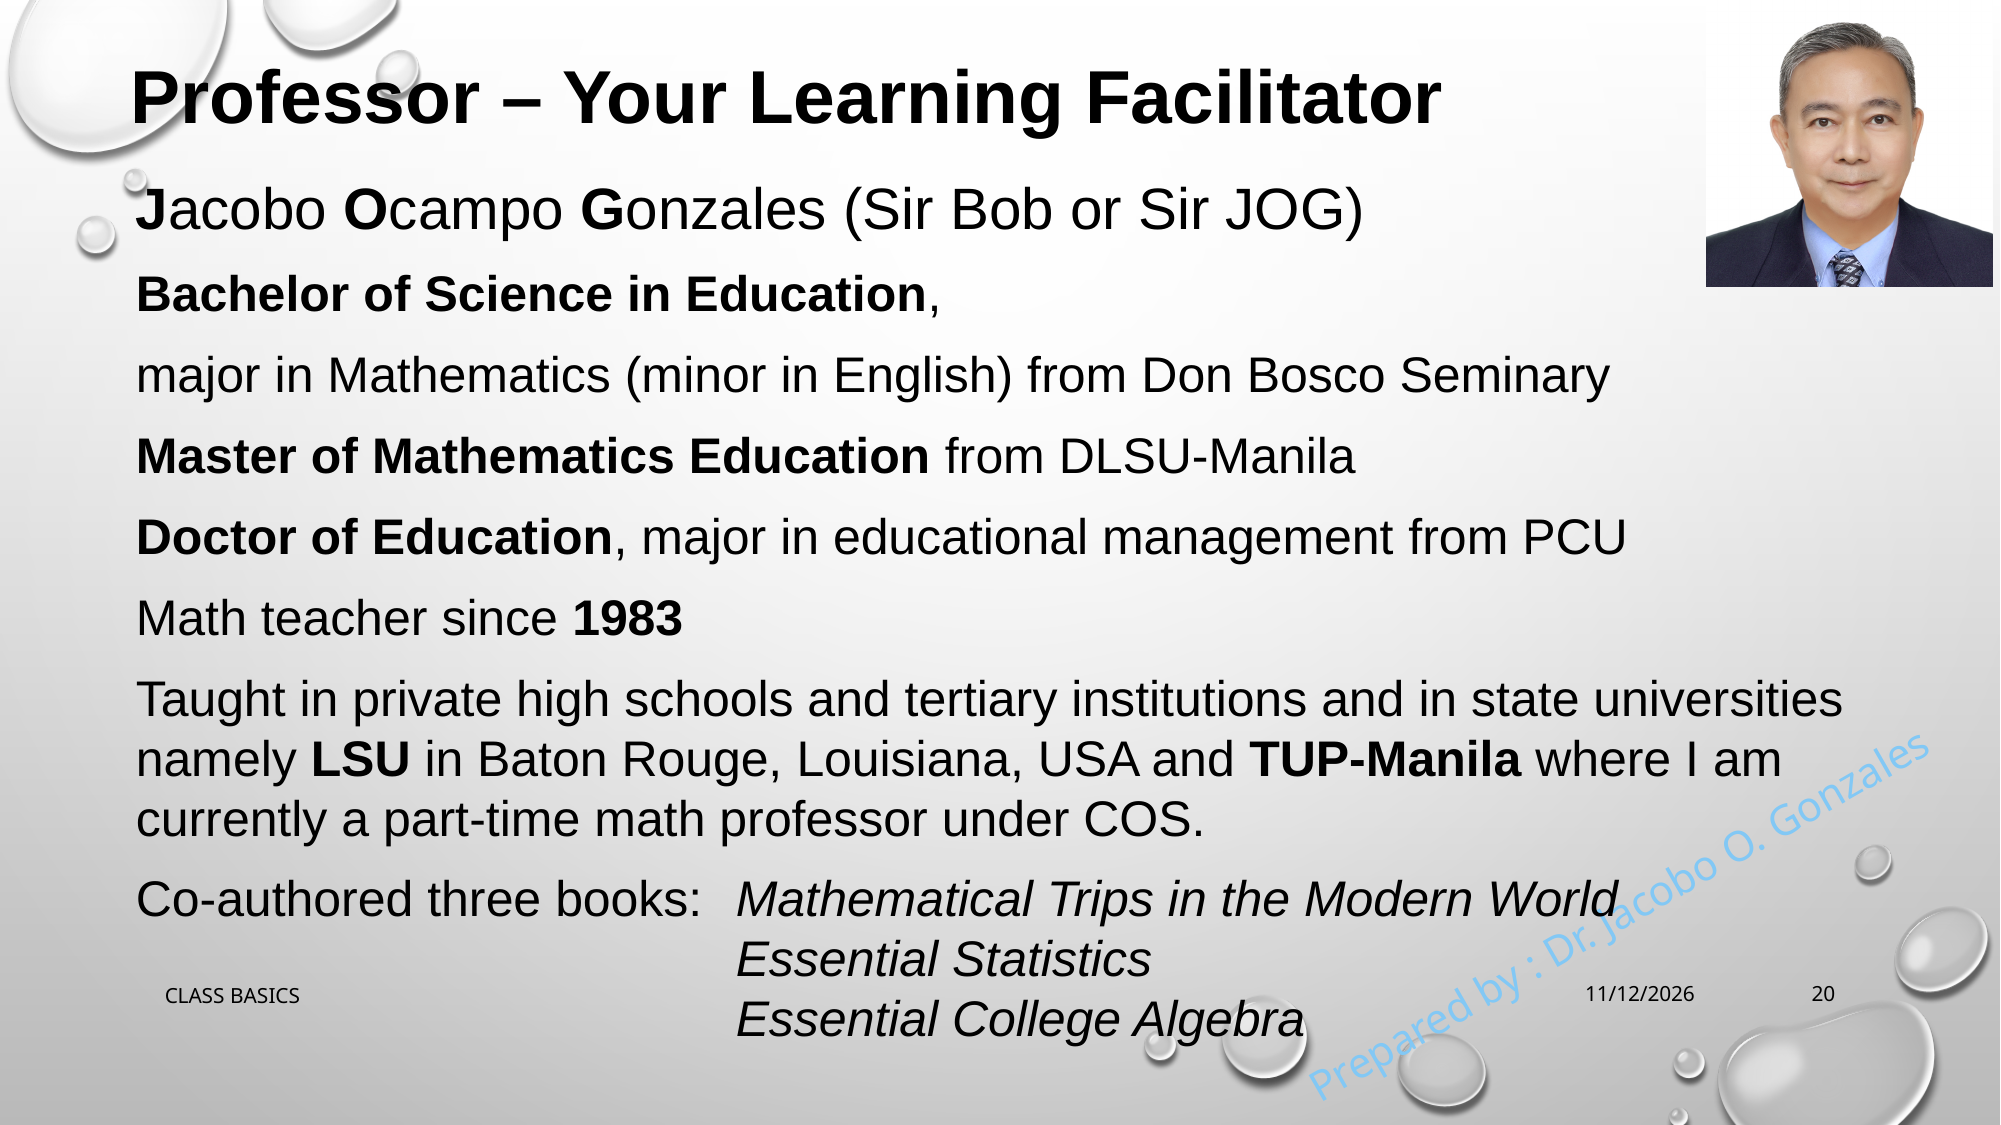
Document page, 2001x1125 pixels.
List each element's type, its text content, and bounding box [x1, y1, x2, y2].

footer CLASS BASICS [149, 965, 689, 1025]
picture [0, 0, 2000, 1125]
picture [1400, 1045, 1410, 1052]
slide_number 20 [1724, 965, 1851, 1025]
title Professor – Your Learning Facilitator [0, 0, 1575, 197]
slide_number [1259, 965, 1710, 1025]
list Jacobo Ocampo Gonzales (Sir Bob or Sir JOG) Bachelor of Science in Education, major in Mathematics (minor in English) from Don Bosco Seminary Master of Mathematics Education from DLSU-Manila Doctor of Education, major in educational management from PCU Math teacher since 1983 Taught in private high schools and tertiary institutions and in state universities namely LSU in Baton Rouge, Louisiana, USA and TUP-Manila where I am currently a part-time math professor under COS. Co-authored three books: Mathematical Trips in the Modern World Essential Statistics Essential College Algebra [120, 163, 1884, 1045]
picture [1375, 1046, 1389, 1063]
